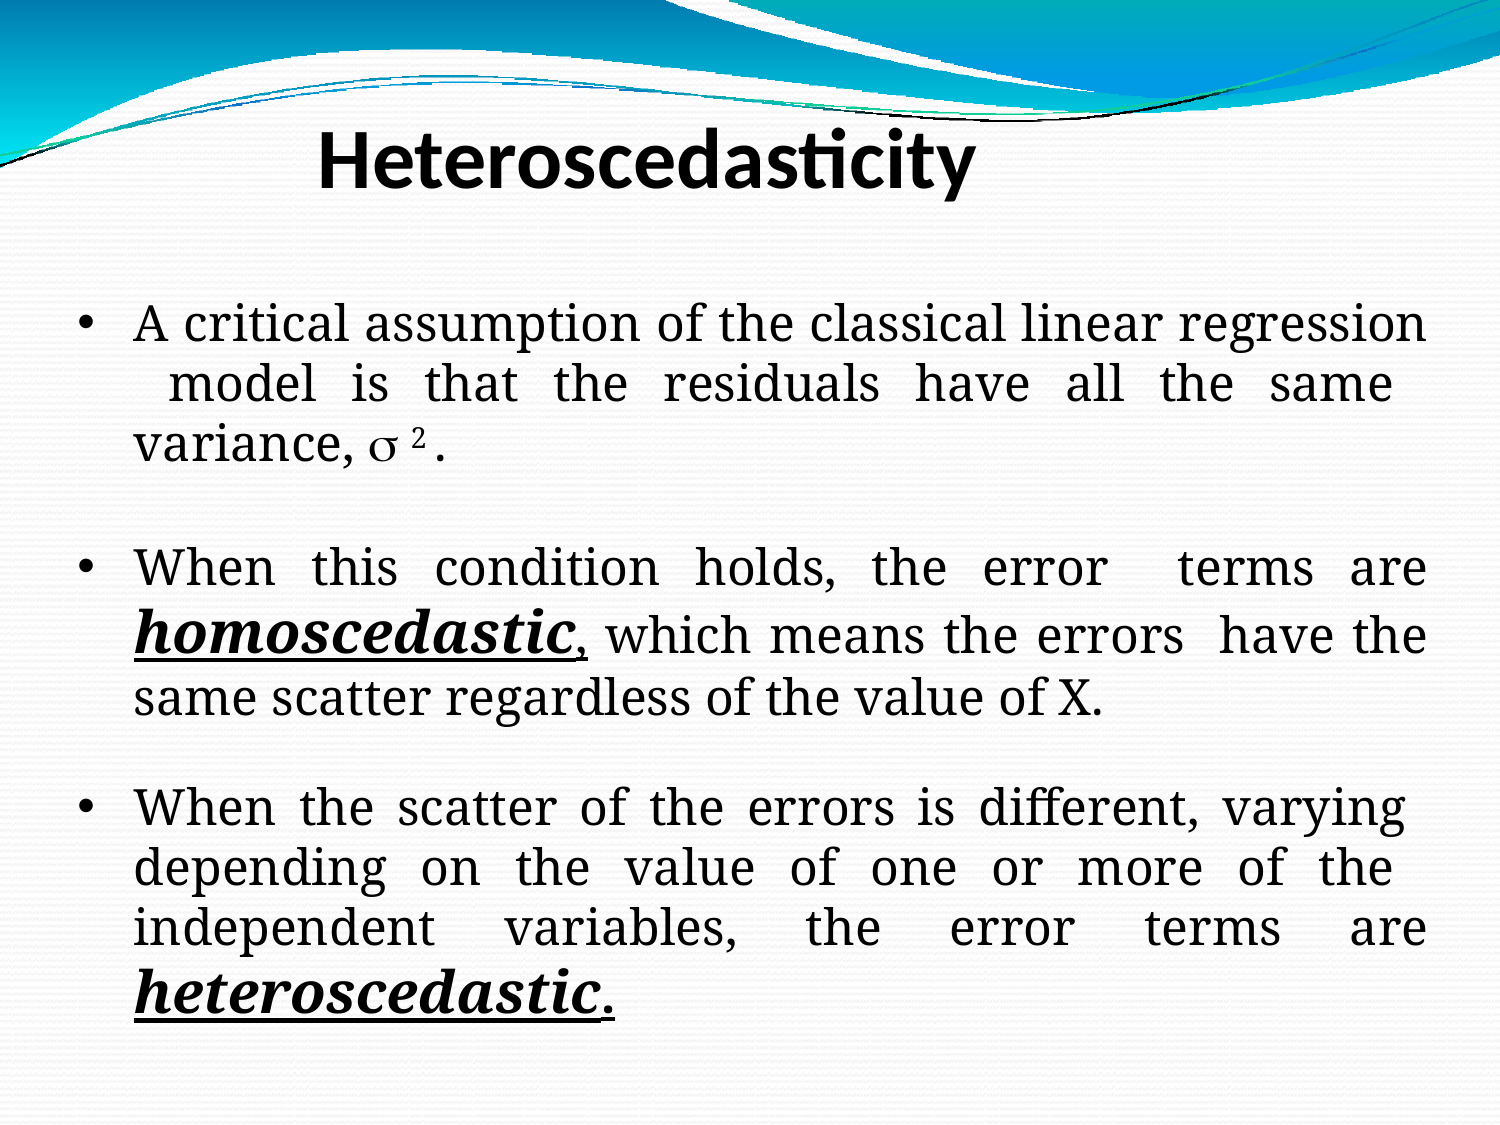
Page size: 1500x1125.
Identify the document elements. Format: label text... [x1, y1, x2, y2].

text_box [0, 0, 1500, 1125]
text_box A critical assumption of the classical linear regression model is that the residuals have all the same variance,  2 . When this condition holds, the error terms are homoscedastic, which means the errors have the same scatter regardless of the value of X. When the scatter of the errors is different, varying depending on the value of one or more of the independent variables, the error terms are heteroscedastic. [69, 289, 1429, 1026]
title Heteroscedasticity [287, 99, 1006, 215]
